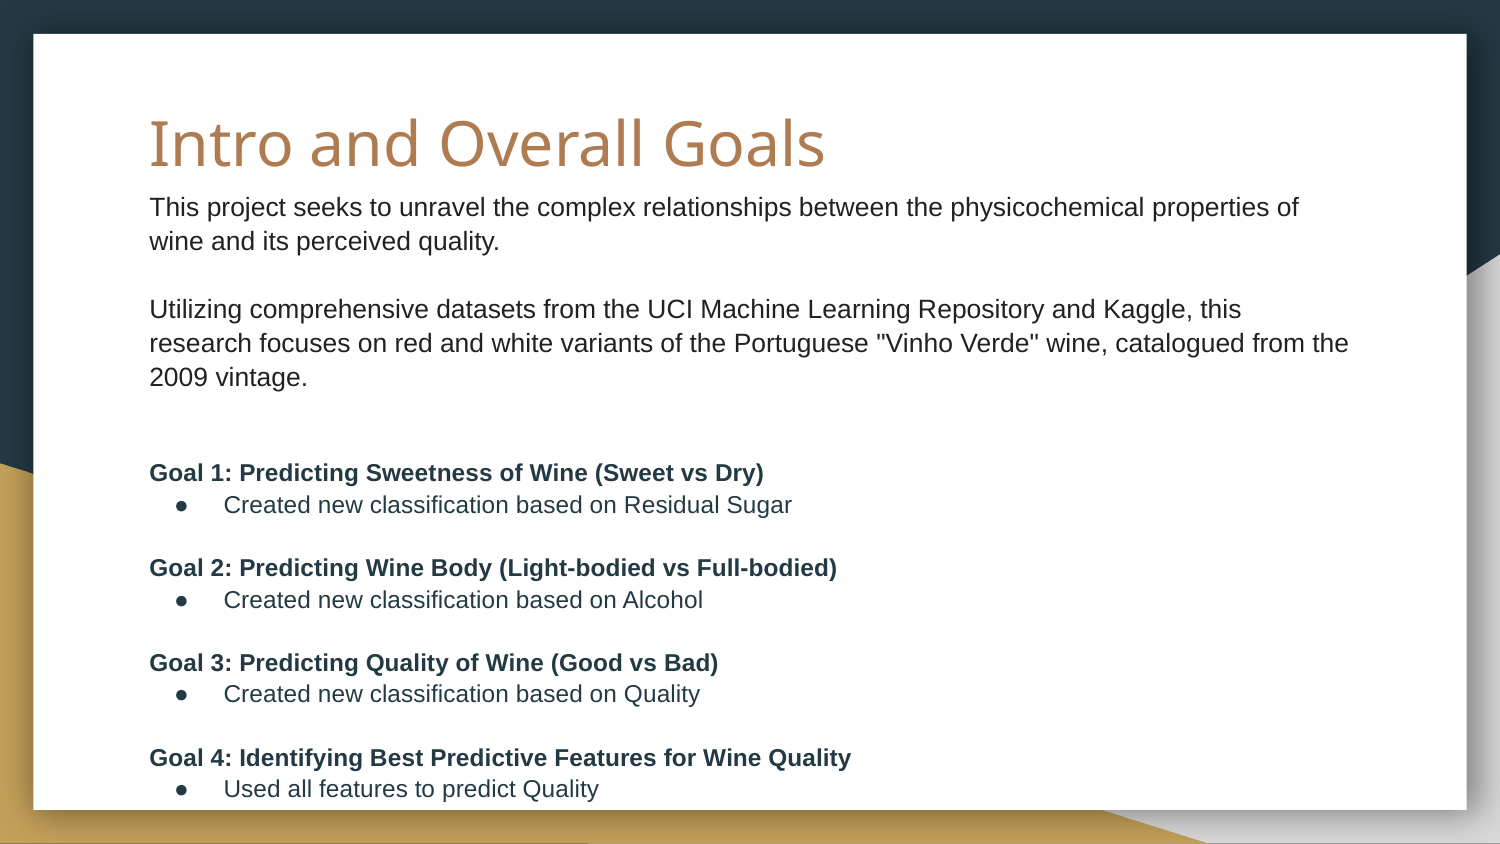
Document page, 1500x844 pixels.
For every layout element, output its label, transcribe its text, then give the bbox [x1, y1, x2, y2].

title Intro and Overall Goals [134, 84, 1366, 173]
list This project seeks to unravel the complex relationships between the physicochemical properties of wine and its perceived quality. Utilizing comprehensive datasets from the UCI Machine Learning Repository and Kaggle, this research focuses on red and white variants of the Portuguese "Vinho Verde" wine, catalogued from the 2009 vintage. Goal 1: Predicting Sweetness of Wine (Sweet vs Dry) Created new classification based on Residual Sugar Goal 2: Predicting Wine Body (Light-bodied vs Full-bodied) Created new classification based on Alcohol Goal 3: Predicting Quality of Wine (Good vs Bad) Created new classification based on Quality Goal 4: Identifying Best Predictive Features for Wine Quality Used all features to predict Quality [134, 173, 1366, 820]
